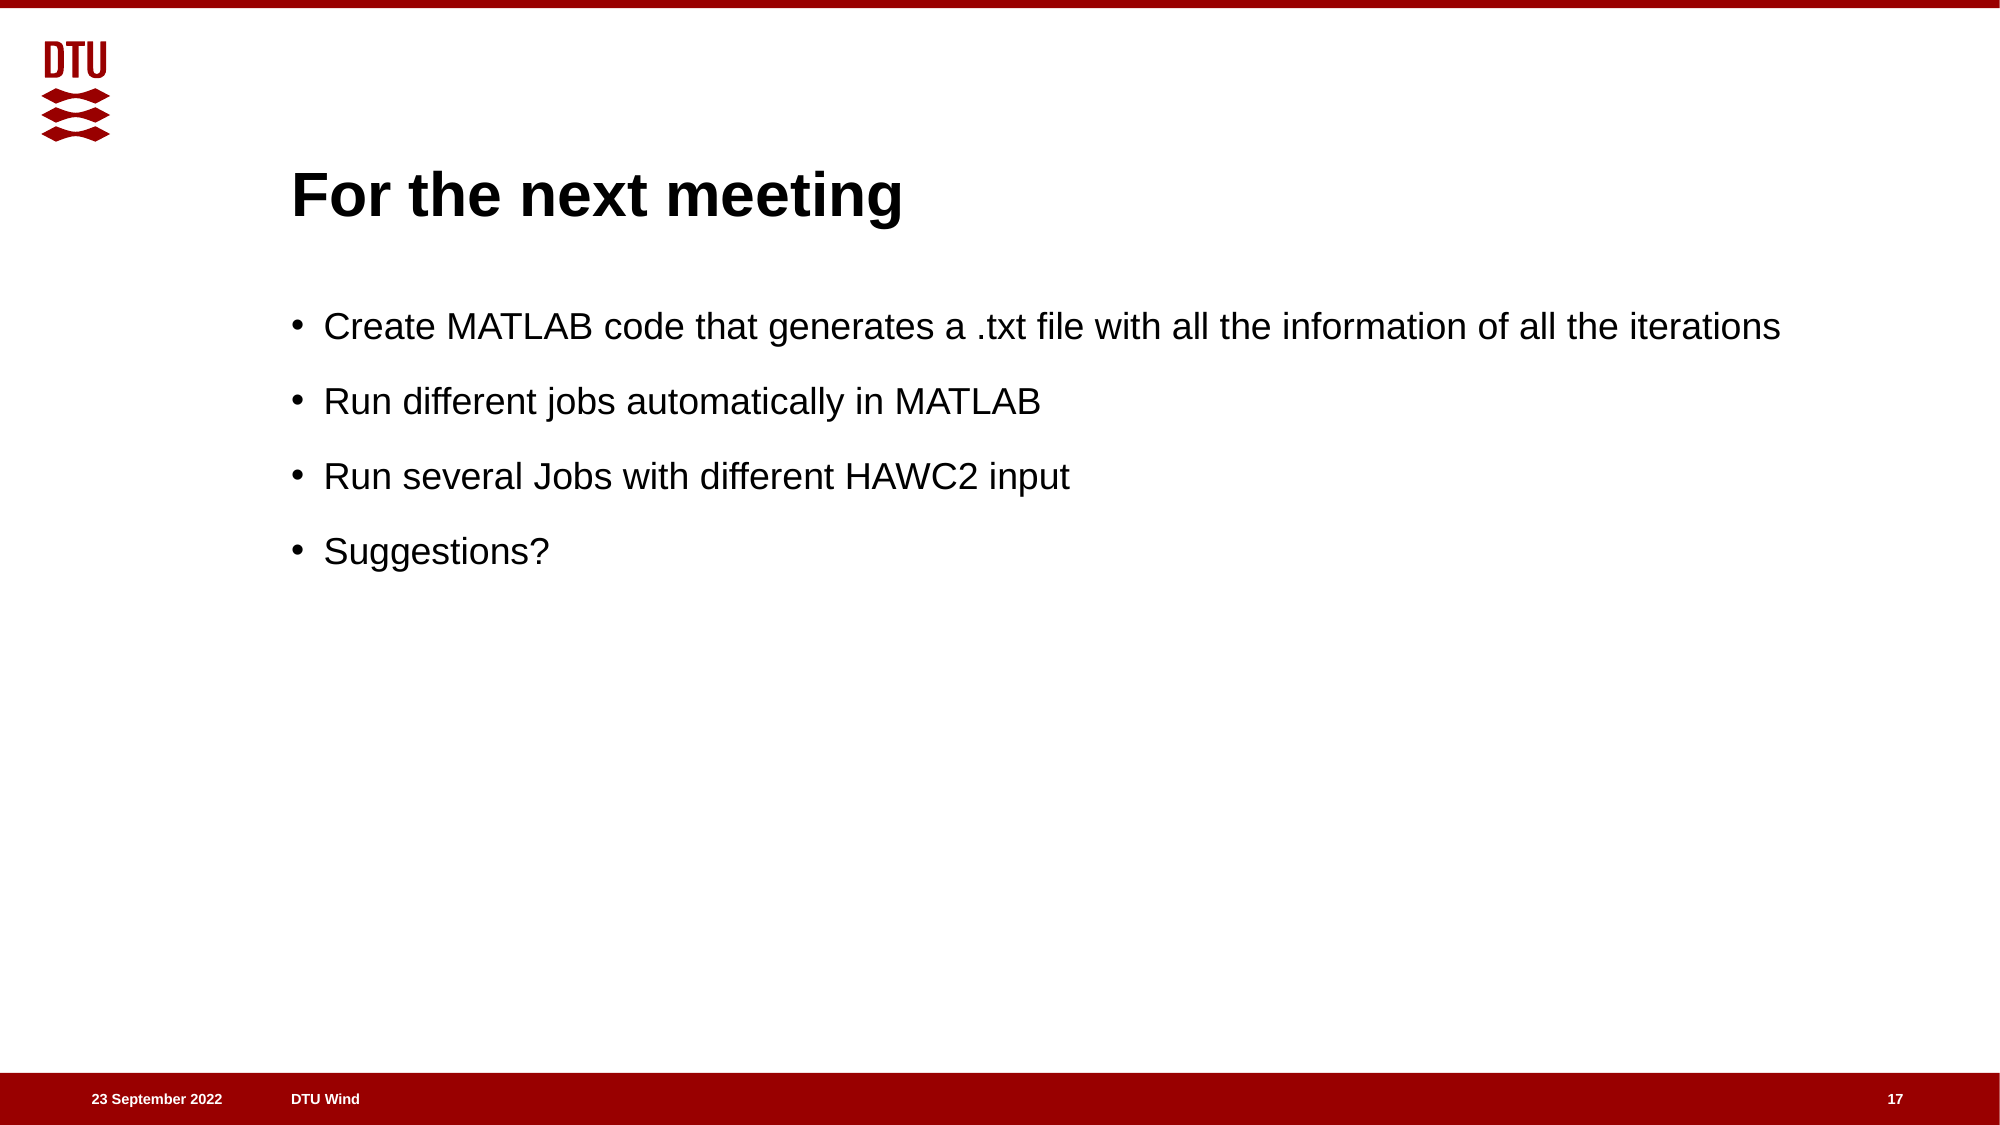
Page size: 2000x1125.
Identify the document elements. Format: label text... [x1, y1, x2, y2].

slide_number 17 [1887, 1073, 1959, 1125]
list Create MATLAB code that generates a .txt file with all the information of all the iterations Run different jobs automatically in MATLAB Run several Jobs with different HAWC2 input Suggestions? [291, 279, 1819, 1026]
title For the next meeting [291, 69, 1819, 230]
